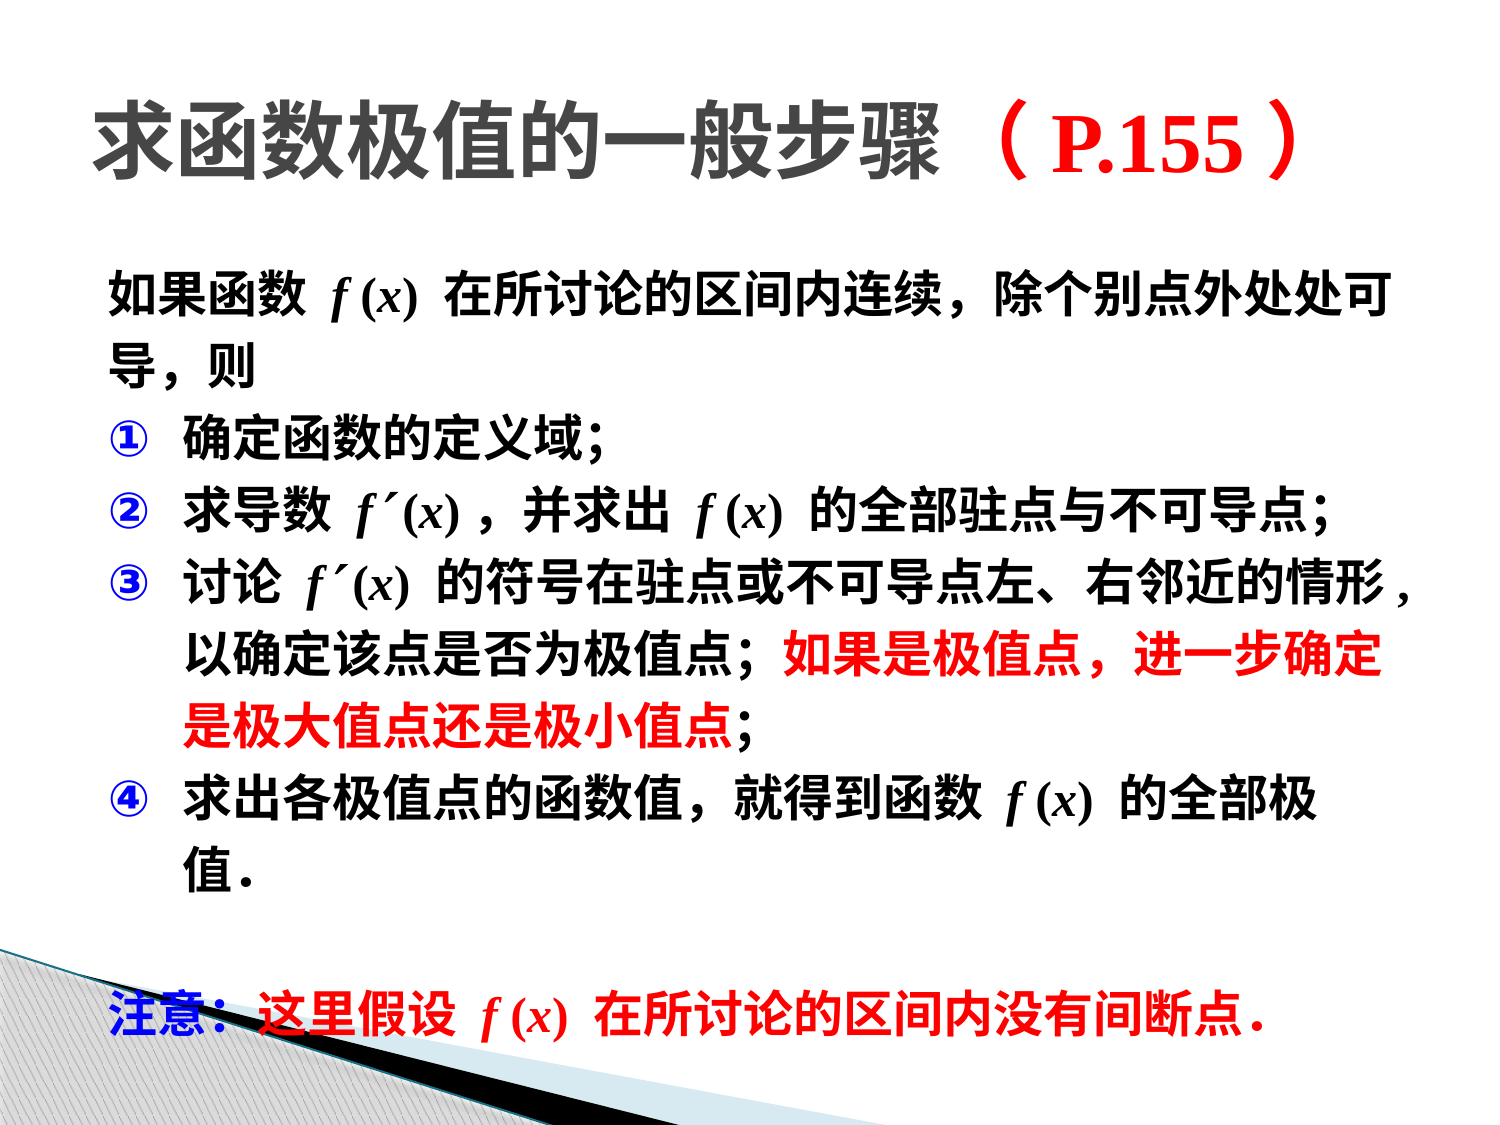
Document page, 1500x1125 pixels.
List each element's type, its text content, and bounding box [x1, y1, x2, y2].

list 如果函数 f (x) 在所讨论的区间内连续，除个别点外处处可 导，则 确定函数的定义域； 求导数 f (x)，并求出 f (x) 的全部驻点与不可导点； 讨论 f (x) 的符号在驻点或不可导点左、右邻近的情形,以确定该点是否为极值点；如果是极值点，进一步确定是极大值点还是极小值点； 求出各极值点的函数值，就得到函数 f (x) 的全部极值． 注意：这里假设 f (x) 在所讨论的区间内没有间断点． [74, 242, 1426, 986]
title 求函数极值的一般步骤（P.155） [75, 45, 1425, 233]
